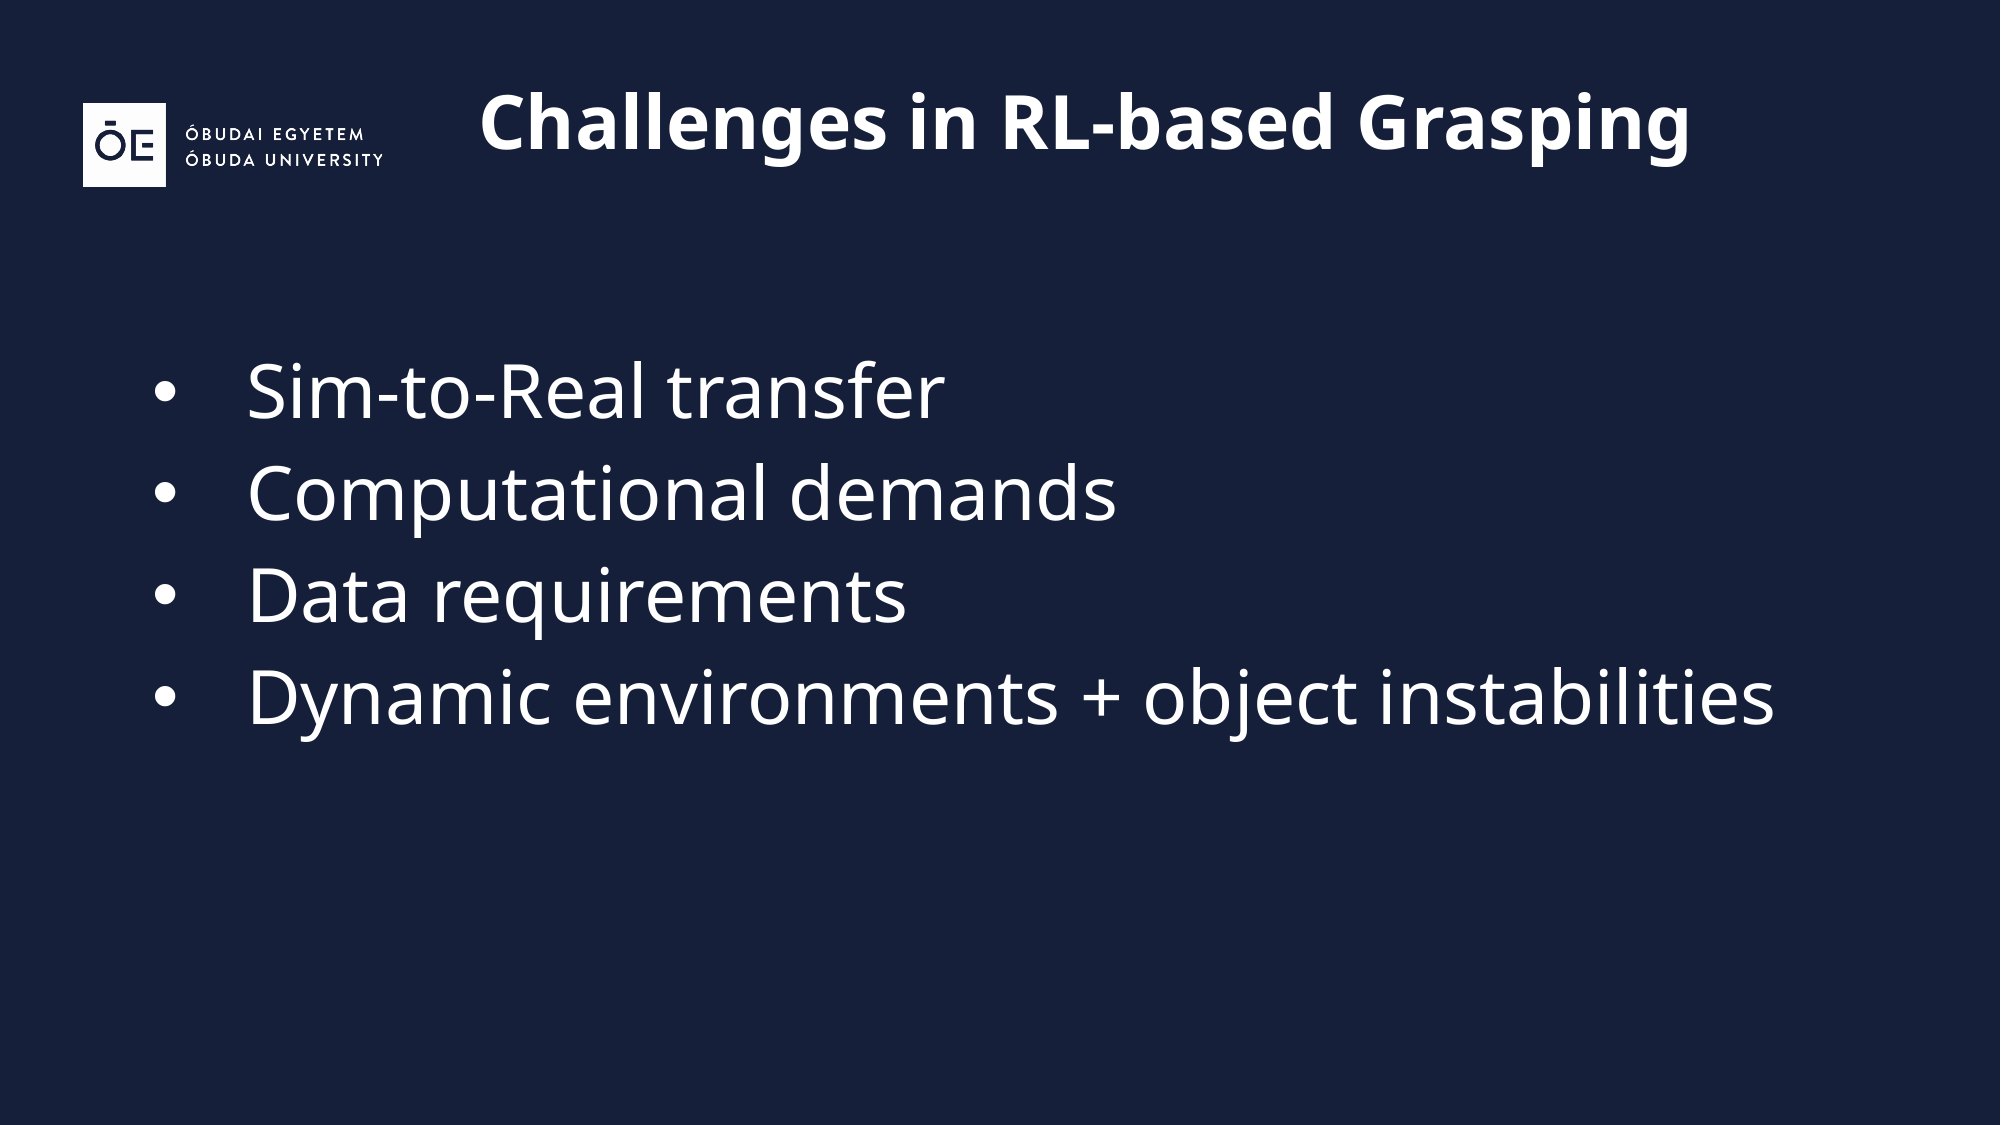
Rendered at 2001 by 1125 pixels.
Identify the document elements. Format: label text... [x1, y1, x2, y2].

list Sim-to-Real transfer Computational demands Data requirements Dynamic environments + object instabilities [137, 346, 1863, 779]
title Challenges in RL-based Grasping [463, 80, 1950, 172]
